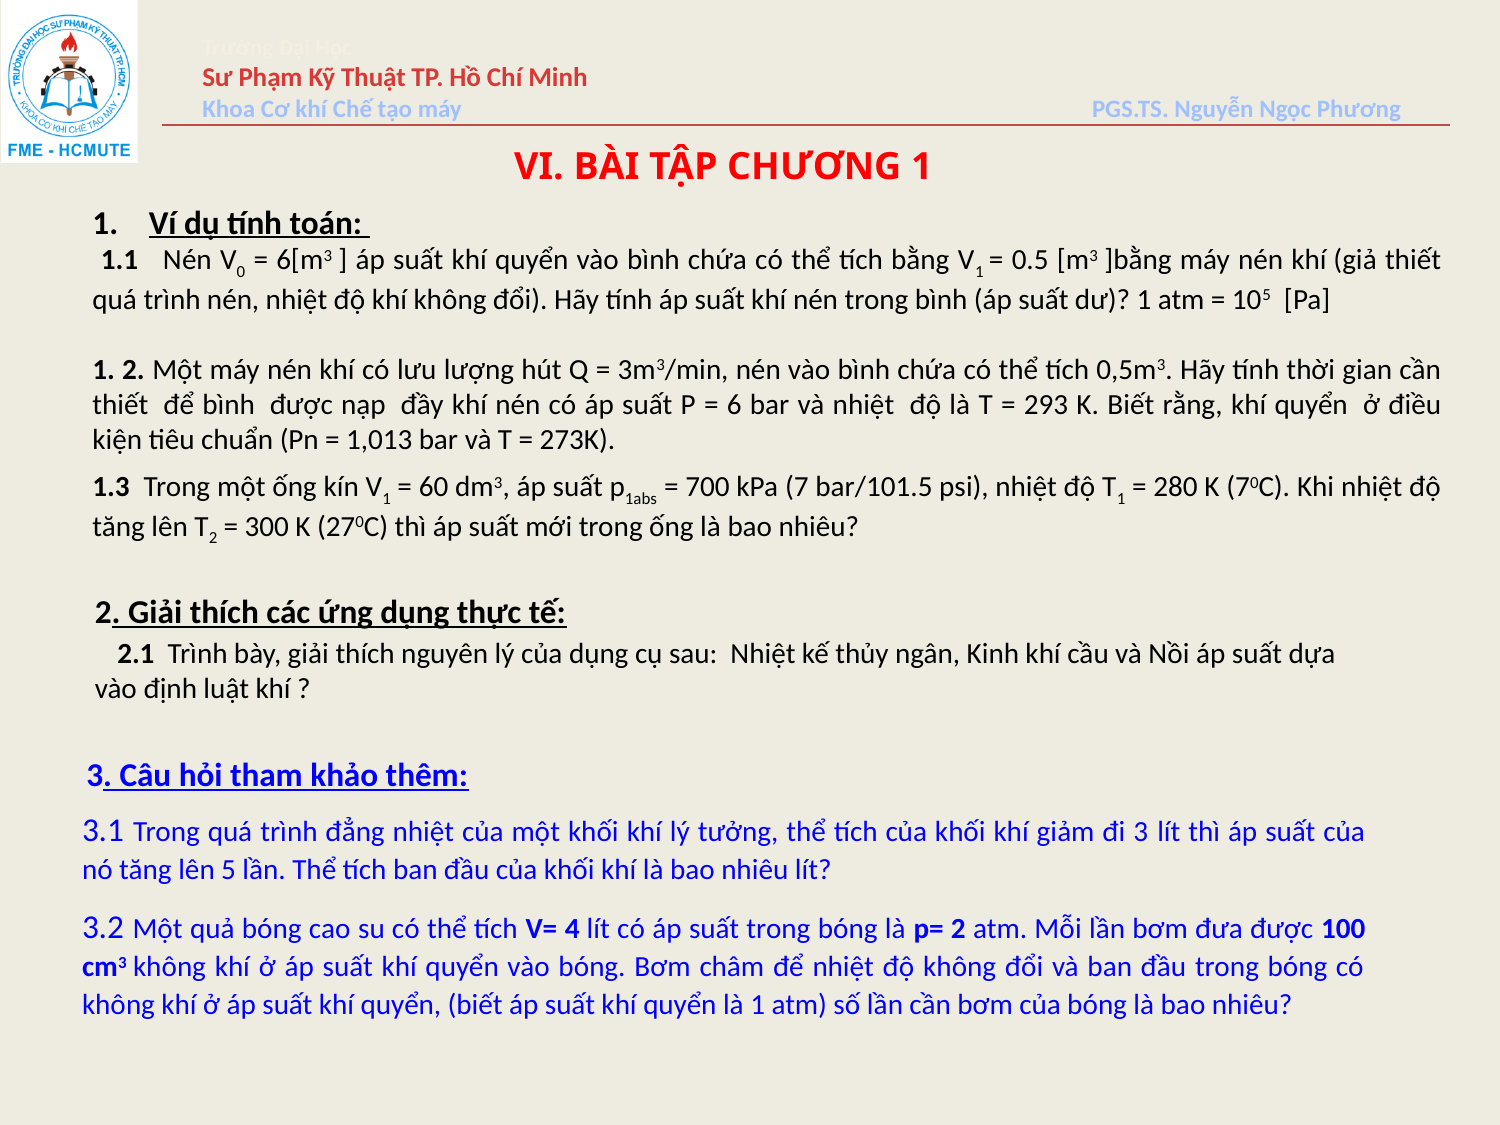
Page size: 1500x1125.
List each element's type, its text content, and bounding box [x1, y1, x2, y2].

text_box 3.1 Trong quá trình đẳng nhiệt của một khối khí lý tưởng, thể tích của khối khí giảm đi 3 lít thì áp suất của nó tăng lên 5 lần. Thể tích ban đầu của khối khí là bao nhiêu lít? 3.2 Một quả bóng cao su có thể tích V= 4 lít có áp suất trong bóng là p= 2 atm. Mỗi lần bơm đưa được 100 cm3 không khí ở áp suất khí quyển vào bóng. Bơm châm để nhiệt độ không đổi và ban đầu trong bóng có không khí ở áp suất khí quyển, (biết áp suất khí quyển là 1 atm) số lần cần bơm của bóng là bao nhiêu? [67, 798, 1380, 1028]
picture [0, 0, 138, 163]
text_box 3. Câu hỏi tham khảo thêm: [71, 745, 675, 798]
text_box Ví dụ tính toán: 1.1 Nén V0 = 6[m3 ] áp suất khí quyển vào bình chứa có thể tích bằng V1 = 0.5 [m3 ]bằng máy nén khí (giả thiết quá trình nén, nhiệt độ khí không đổi). Hãy tính áp suất khí nén trong bình (áp suất dư)? 1 atm = 105 [Pa] 1. 2. Một máy nén khí có lưu lượng hút Q = 3m3/min, nén vào bình chứa có thể tích 0,5m3. Hãy tính thời gian cần thiết để bình được nạp đầy khí nén có áp suất P = 6 bar và nhiệt độ là T = 293 K. Biết rằng, khí quyển ở điều kiện tiêu chuẩn (Pn = 1,013 bar và T = 273K). 1.3 Trong một ống kín V1 = 60 dm3, áp suất p1abs = 700 kPa (7 bar/101.5 psi), nhiệt độ T1 = 280 K (70C). Khi nhiệt độ tăng lên T2 = 300 K (270C) thì áp suất mới trong ống là bao nhiêu? [77, 193, 1457, 555]
text_box 2. Giải thích các ứng dụng thực tế: 2.1 Trình bày, giải thích nguyên lý của dụng cụ sau: Nhiệt kế thủy ngân, Kinh khí cầu và Nồi áp suất dựa vào định luật khí ? [79, 582, 1368, 713]
text_box VI. Bài tập chương 1 [499, 134, 948, 195]
